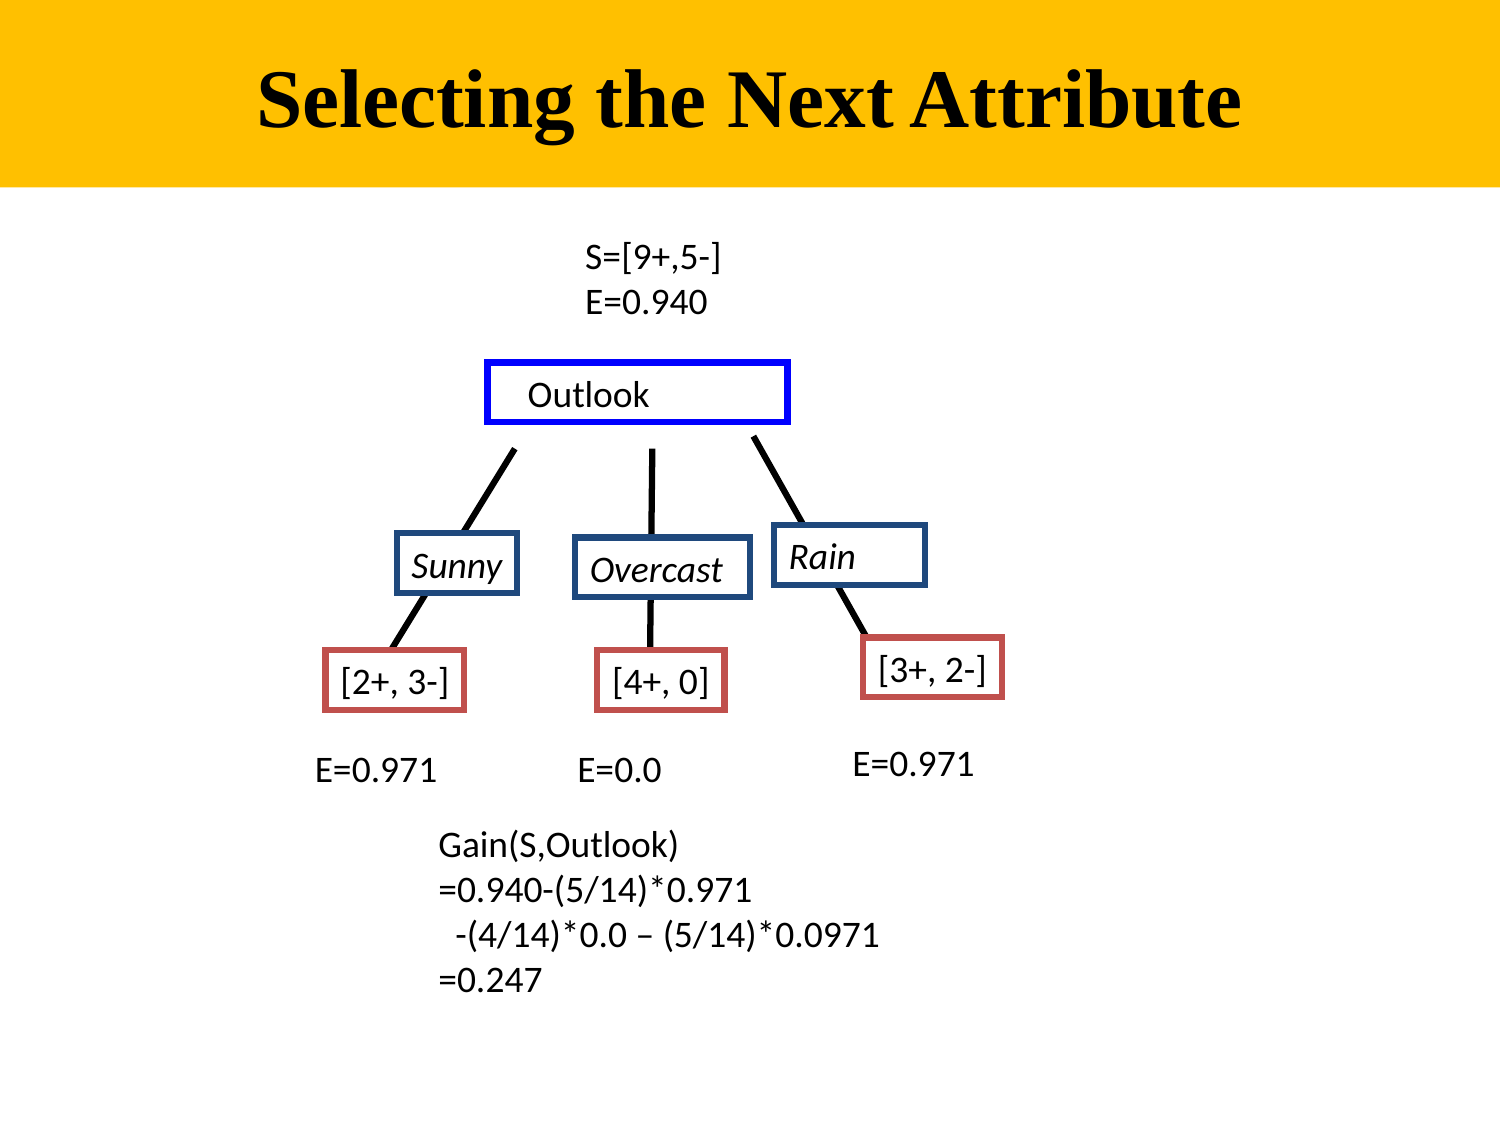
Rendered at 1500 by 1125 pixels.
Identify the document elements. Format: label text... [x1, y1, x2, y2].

text_box [2+, 3-] [325, 649, 465, 710]
text_box [4+, 0] [597, 649, 725, 710]
text_box Overcast [575, 537, 750, 598]
text_box E=0.971 [299, 750, 525, 797]
text_box Rain [773, 524, 925, 585]
text_box E=0.0 [562, 750, 788, 797]
text_box E=0.971 [837, 731, 1063, 792]
text_box [3+, 2-] [863, 637, 1002, 698]
text_box Gain(S,Outlook) =0.940-(5/14)*0.971 -(4/14)*0.0 – (5/14)*0.0971 =0.247 [423, 812, 896, 1008]
text_box Outlook [487, 362, 788, 423]
text_box S=[9+,5-] E=0.940 [570, 224, 737, 330]
title Selecting the Next Attribute [0, 0, 1500, 188]
text_box Sunny [396, 533, 518, 593]
